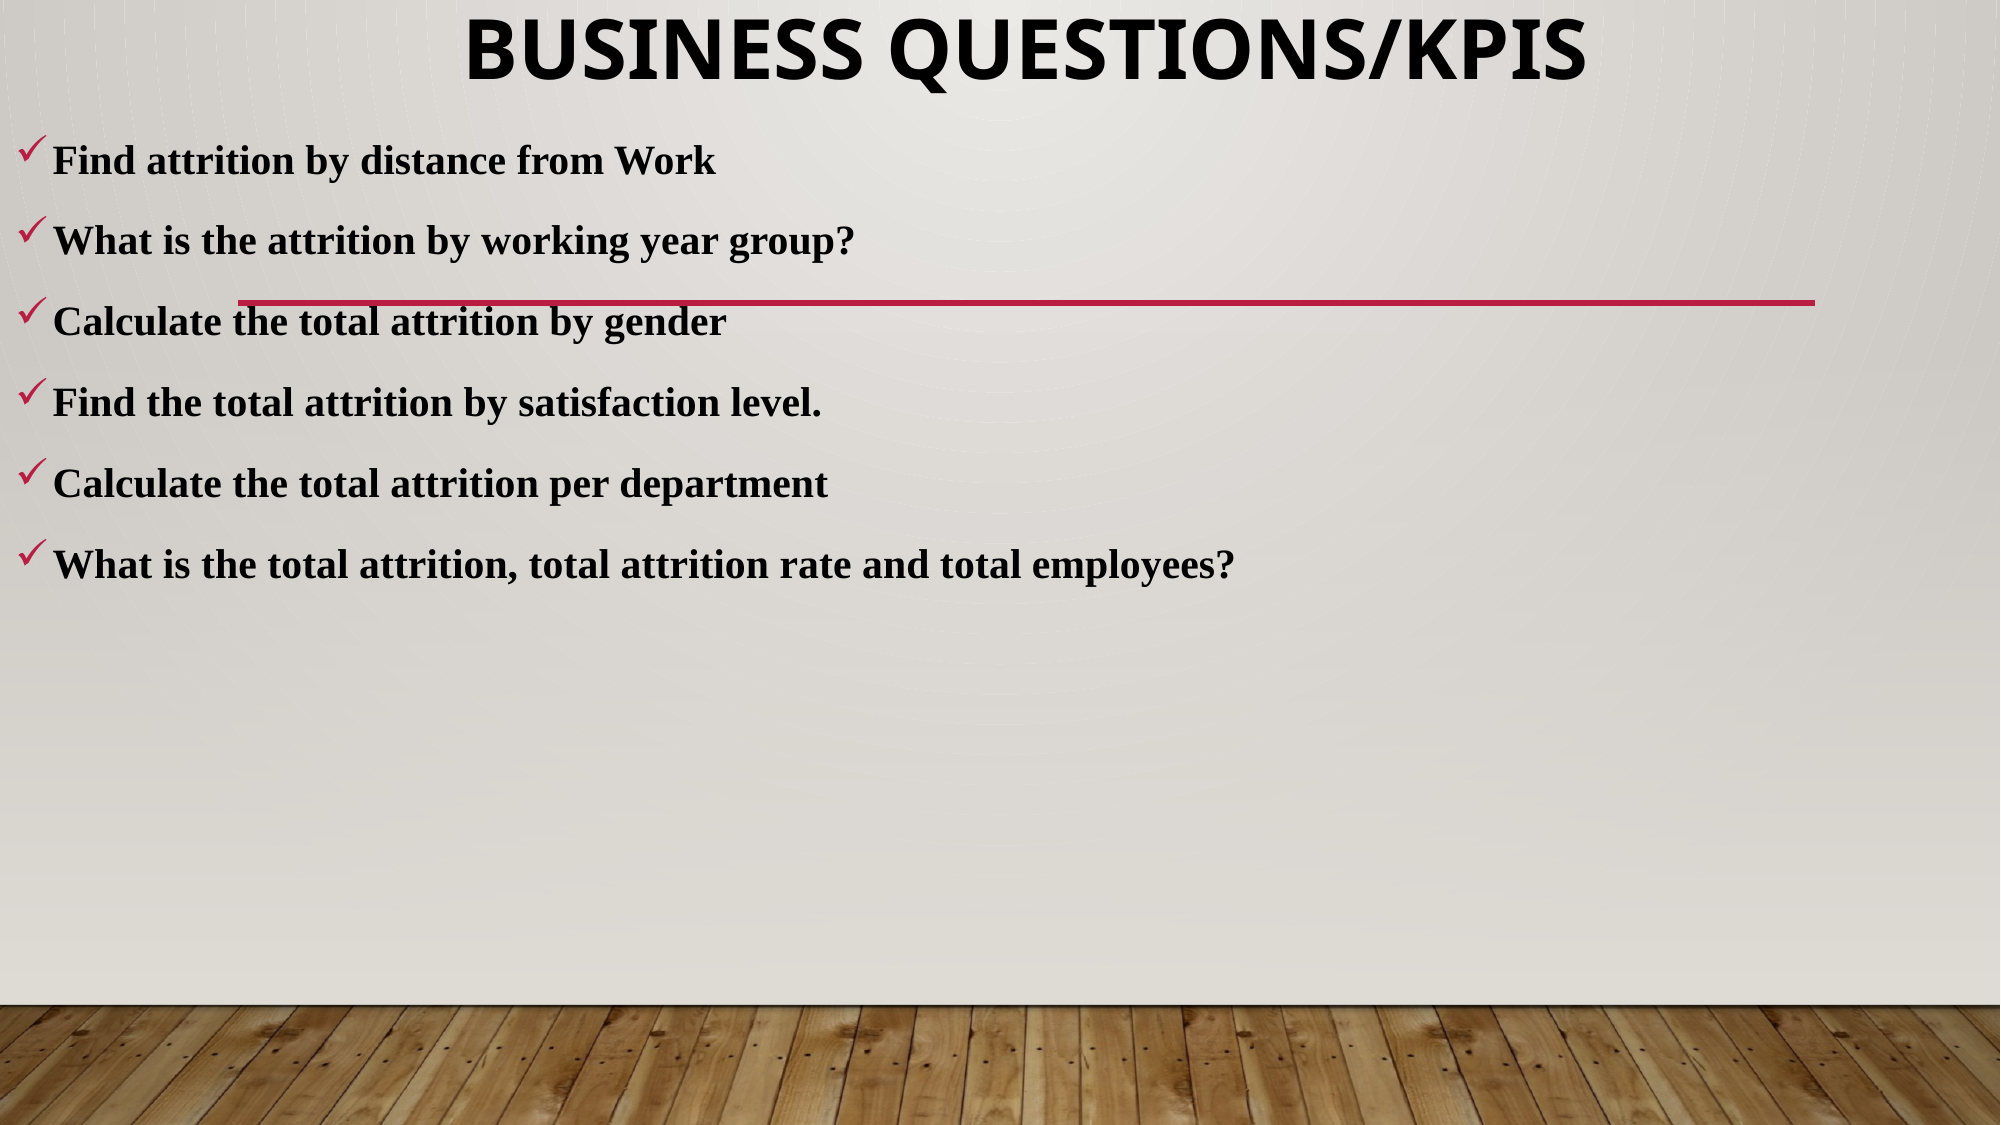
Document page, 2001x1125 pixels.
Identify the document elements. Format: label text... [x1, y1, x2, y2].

list Find attrition by distance from Work What is the attrition by working year group? Calculate the total attrition by gender Find the total attrition by satisfaction level. Calculate the total attrition per department What is the total attrition, total attrition rate and total employees? [0, 115, 2000, 999]
title BUSINESS QUESTIONS/KPIS [238, 0, 1814, 115]
picture [0, 1005, 2000, 1125]
